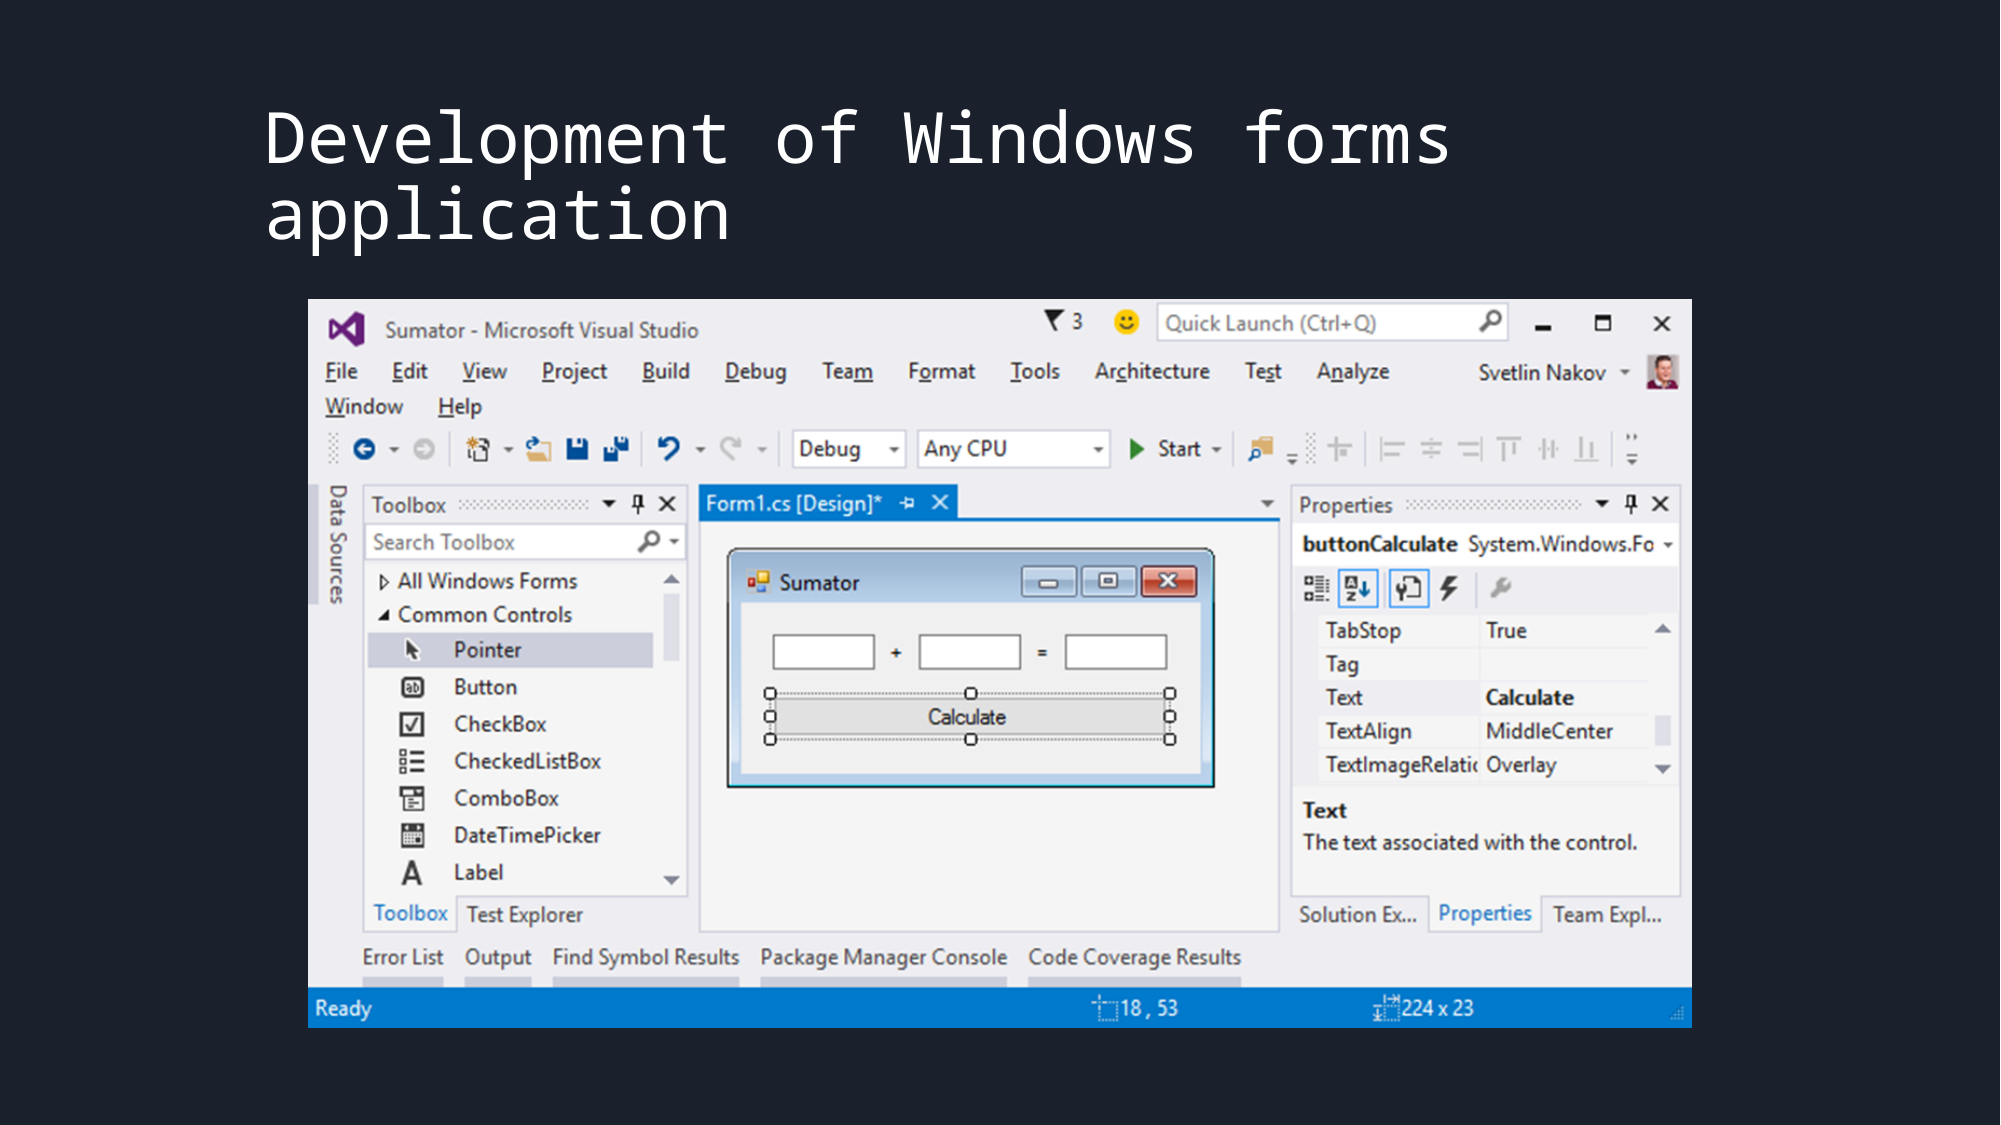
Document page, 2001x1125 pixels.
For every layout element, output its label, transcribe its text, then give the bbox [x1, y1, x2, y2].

title Development of Windows forms application [249, 75, 1886, 263]
picture [307, 299, 1693, 1029]
